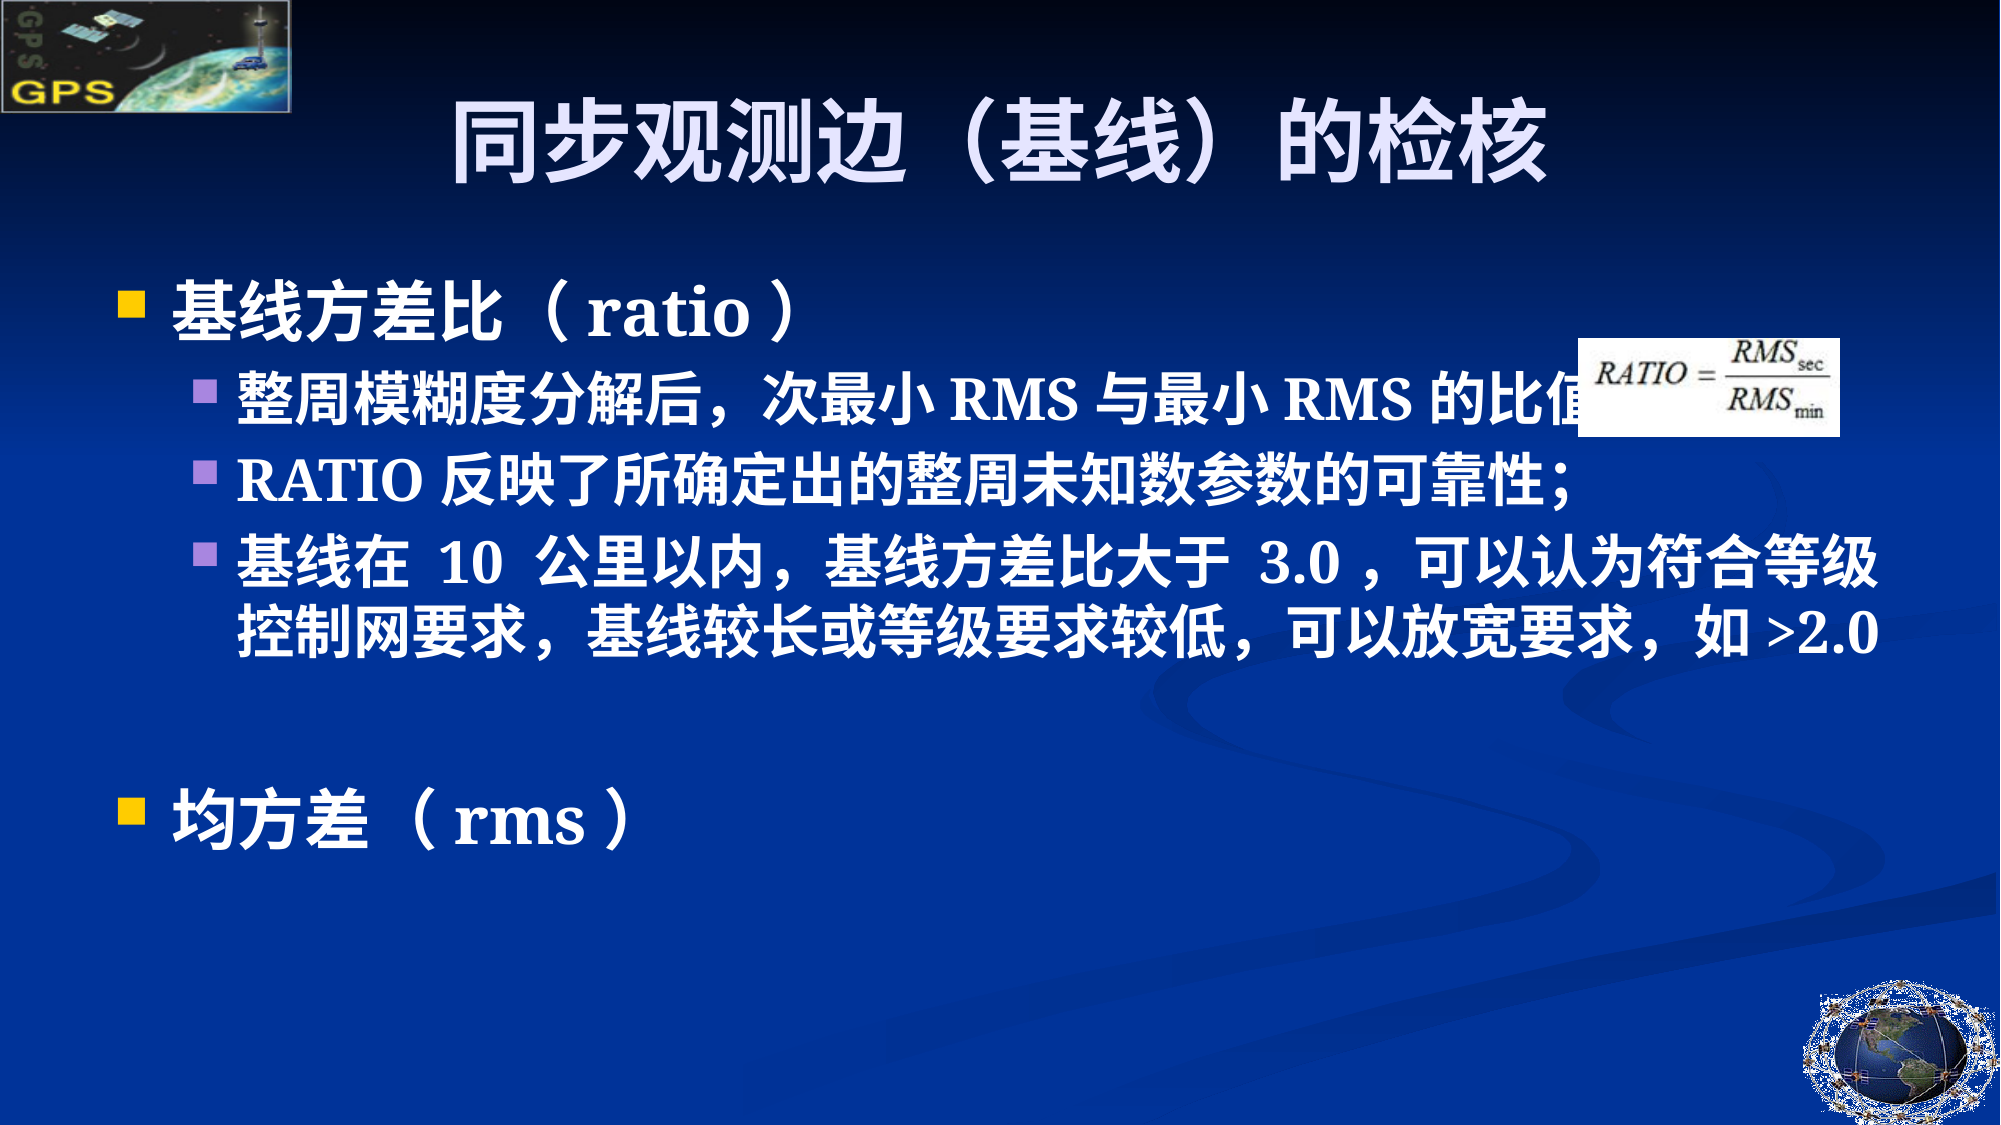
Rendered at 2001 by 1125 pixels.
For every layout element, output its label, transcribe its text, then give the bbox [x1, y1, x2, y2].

list 基线方差比（ratio） 整周模糊度分解后，次最小RMS与最小RMS的比值； RATIO反映了所确定出的整周未知数参数的可靠性； 基线在 10 公里以内，基线方差比大于 3.0，可以认为符合等级控制网要求，基线较长或等级要求较低，可以放宽要求，如>2.0 均方差（rms） [99, 262, 1900, 1005]
picture [1803, 980, 2000, 1125]
title 同步观测边（基线）的检核 [99, 45, 1900, 233]
picture [0, 0, 292, 114]
picture [1578, 337, 1840, 437]
